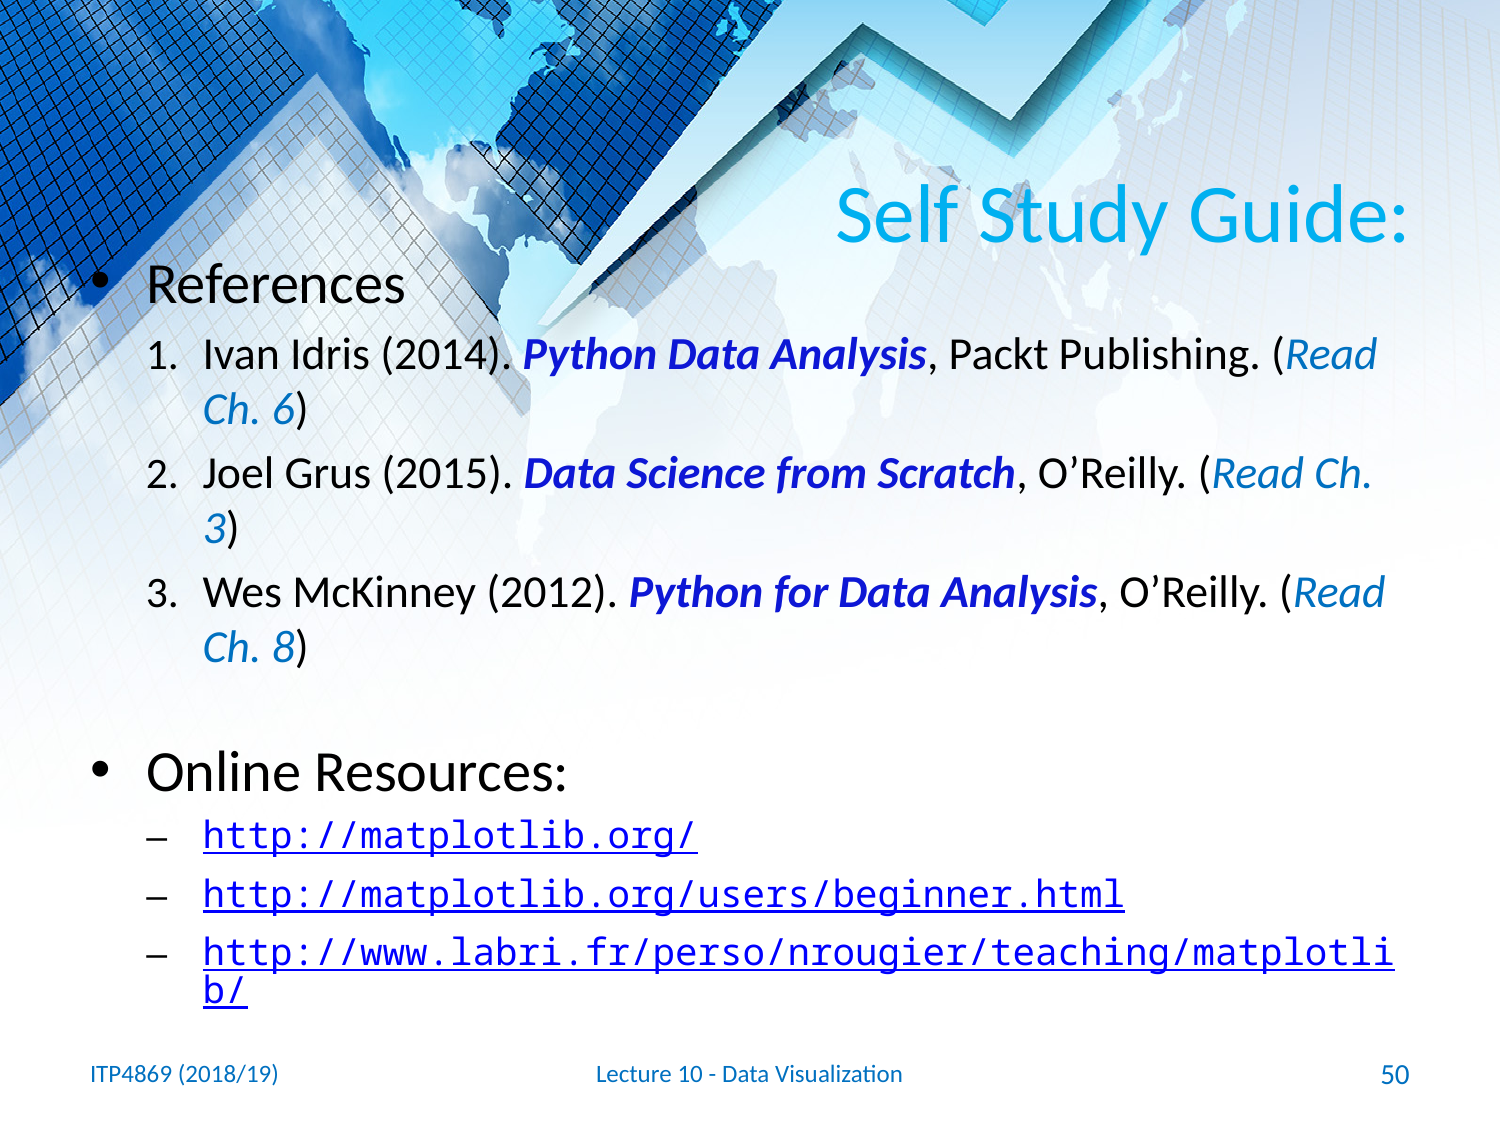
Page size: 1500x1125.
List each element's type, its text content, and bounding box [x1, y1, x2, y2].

picture [0, 0, 1500, 1125]
footer Lecture 10 - Data Visualization [512, 1042, 988, 1103]
title Self Study Guide: [73, 128, 1427, 290]
slide_number ITP4869 (2018/19) [75, 1042, 425, 1103]
slide_number 50 [1074, 1042, 1425, 1103]
list References Ivan Idris (2014). Python Data Analysis, Packt Publishing. (Read Ch. 6) Joel Grus (2015). Data Science from Scratch, O’Reilly. (Read Ch. 3) Wes McKinney (2012). Python for Data Analysis, O’Reilly. (Read Ch. 8) Online Resources: http://matplotlib.org/ http://matplotlib.org/users/beginner.html http://www.labri.fr/perso/nrougier/teaching/matplotlib/ [75, 237, 1425, 1038]
